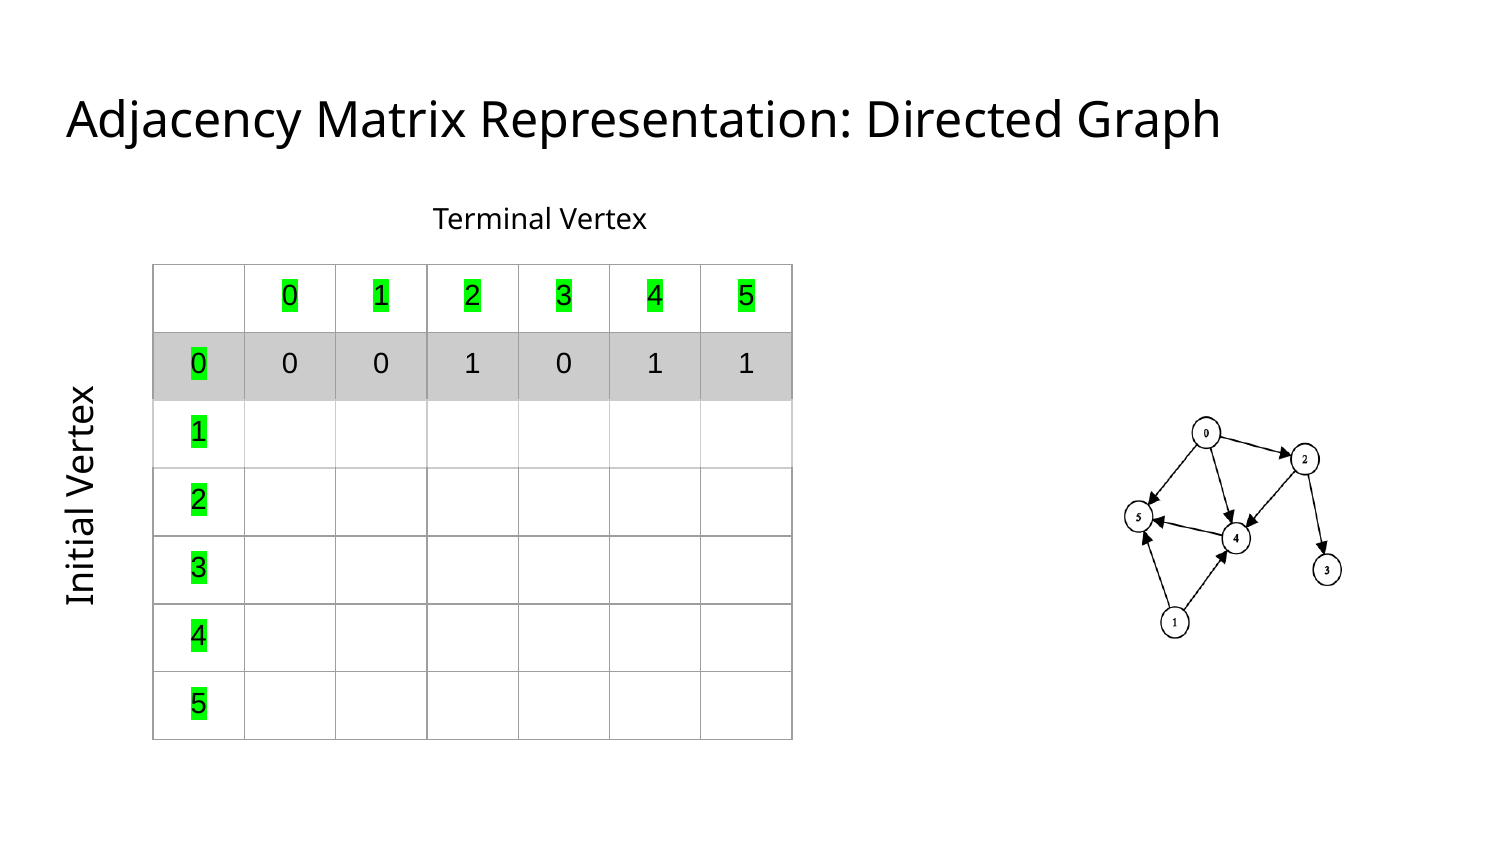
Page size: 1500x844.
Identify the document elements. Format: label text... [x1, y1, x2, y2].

table_cell 0 [245, 333, 335, 399]
table_cell 1 [154, 401, 244, 467]
table_cell [336, 469, 426, 535]
table_cell [519, 605, 609, 671]
table_cell [701, 537, 791, 603]
table_cell [336, 672, 426, 739]
table_cell [428, 605, 518, 671]
table_cell [519, 469, 609, 535]
table_header 2 [428, 265, 518, 332]
table_cell [428, 401, 518, 467]
text_box Terminal Vertex [147, 184, 933, 237]
table_cell 0 [336, 333, 426, 399]
table_header 0 [245, 265, 335, 332]
table_cell 4 [154, 605, 244, 671]
text_box Initial Vertex [40, 267, 108, 725]
table_cell [428, 469, 518, 535]
table_cell [428, 537, 518, 603]
table_cell [336, 605, 426, 671]
table_cell 2 [154, 469, 244, 535]
table_header 3 [519, 265, 609, 332]
table_cell [610, 469, 700, 535]
table_header 1 [336, 265, 426, 332]
table_cell [245, 469, 335, 535]
table_cell [245, 672, 335, 739]
title Adjacency Matrix Representation: Directed Graph [51, 72, 1449, 167]
table_cell [245, 401, 335, 467]
table_cell [245, 537, 335, 603]
table_cell [428, 672, 518, 739]
table_header 4 [610, 265, 700, 332]
picture [948, 211, 1500, 840]
table_header [154, 265, 244, 332]
table_cell 5 [154, 672, 244, 739]
table_cell [245, 605, 335, 671]
table_cell [336, 401, 426, 467]
table_cell [610, 605, 700, 671]
table_cell 1 [610, 333, 700, 399]
table_cell [610, 537, 700, 603]
table_cell 3 [154, 537, 244, 603]
table_cell 0 [154, 333, 244, 399]
table_cell [610, 672, 700, 739]
table_cell 1 [428, 333, 518, 399]
table_cell [519, 401, 609, 467]
table_cell [701, 672, 791, 739]
table_cell [336, 537, 426, 603]
table_cell [610, 401, 700, 467]
table_header 5 [701, 265, 791, 332]
table_cell 0 [519, 333, 609, 399]
table_cell [519, 537, 609, 603]
table_cell [701, 469, 791, 535]
table_cell [701, 605, 791, 671]
table_cell [519, 672, 609, 739]
table_cell 1 [701, 333, 791, 399]
table_cell [701, 401, 791, 467]
